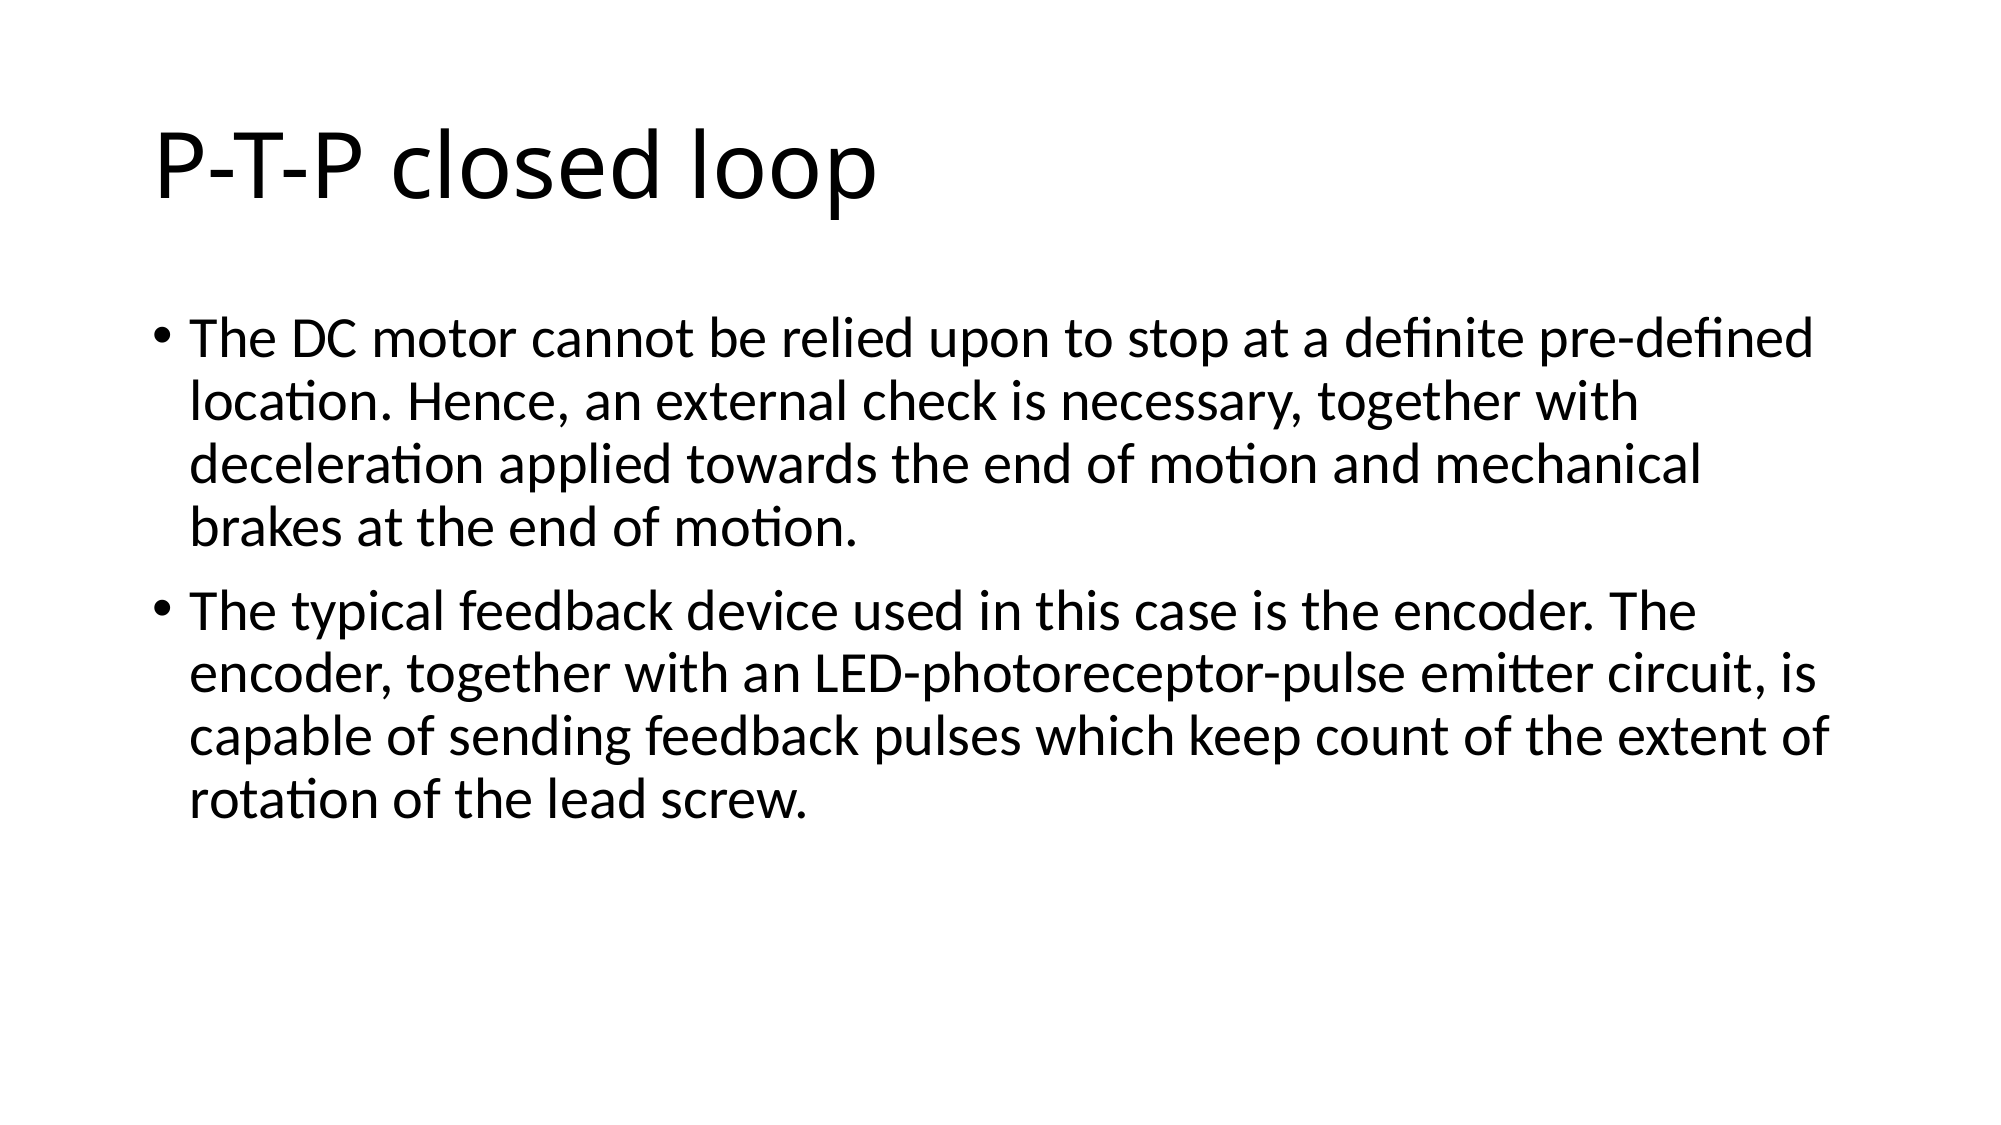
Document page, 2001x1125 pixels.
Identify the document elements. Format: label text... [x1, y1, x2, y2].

title P-T-P closed loop [137, 59, 1863, 278]
list The DC motor cannot be relied upon to stop at a definite pre-defined location. Hence, an external check is necessary, together with deceleration applied towards the end of motion and mechanical brakes at the end of motion. The typical feedback device used in this case is the encoder. The encoder, together with an LED-photoreceptor-pulse emitter circuit, is capable of sending feedback pulses which keep count of the extent of rotation of the lead screw. [137, 299, 1863, 1014]
